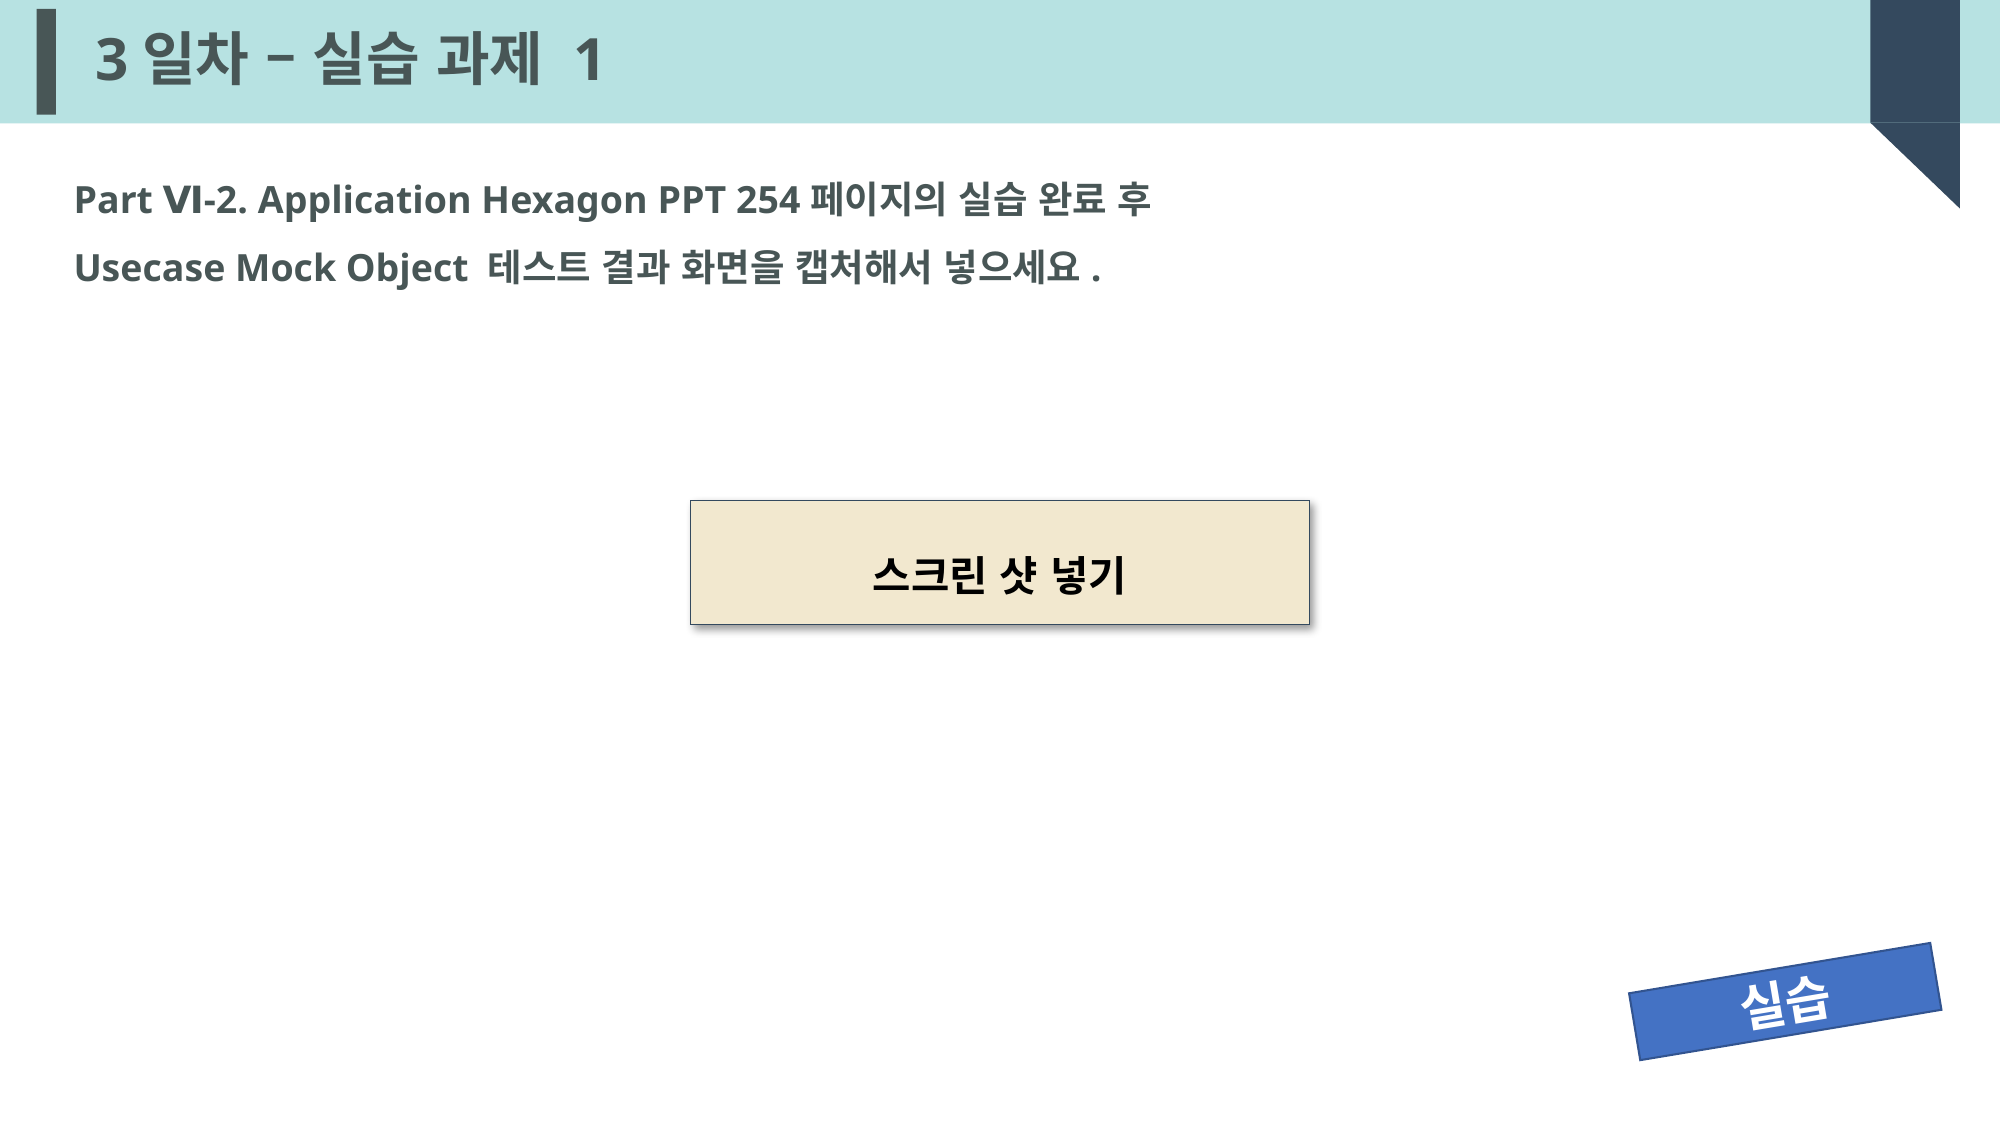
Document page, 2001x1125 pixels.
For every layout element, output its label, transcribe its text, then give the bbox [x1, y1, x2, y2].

text_box 스크린 샷 넣기 [690, 500, 1310, 625]
text_box Part Ⅵ-2. Application Hexagon PPT 254페이지의 실습 완료 후 Usecase Mock Object 테스트 결과 화면을 캡처해서 넣으세요. [58, 146, 1821, 296]
title 3일차 – 실습 과제 1 [80, 22, 1338, 102]
text_box 실습 [1627, 941, 1943, 1062]
